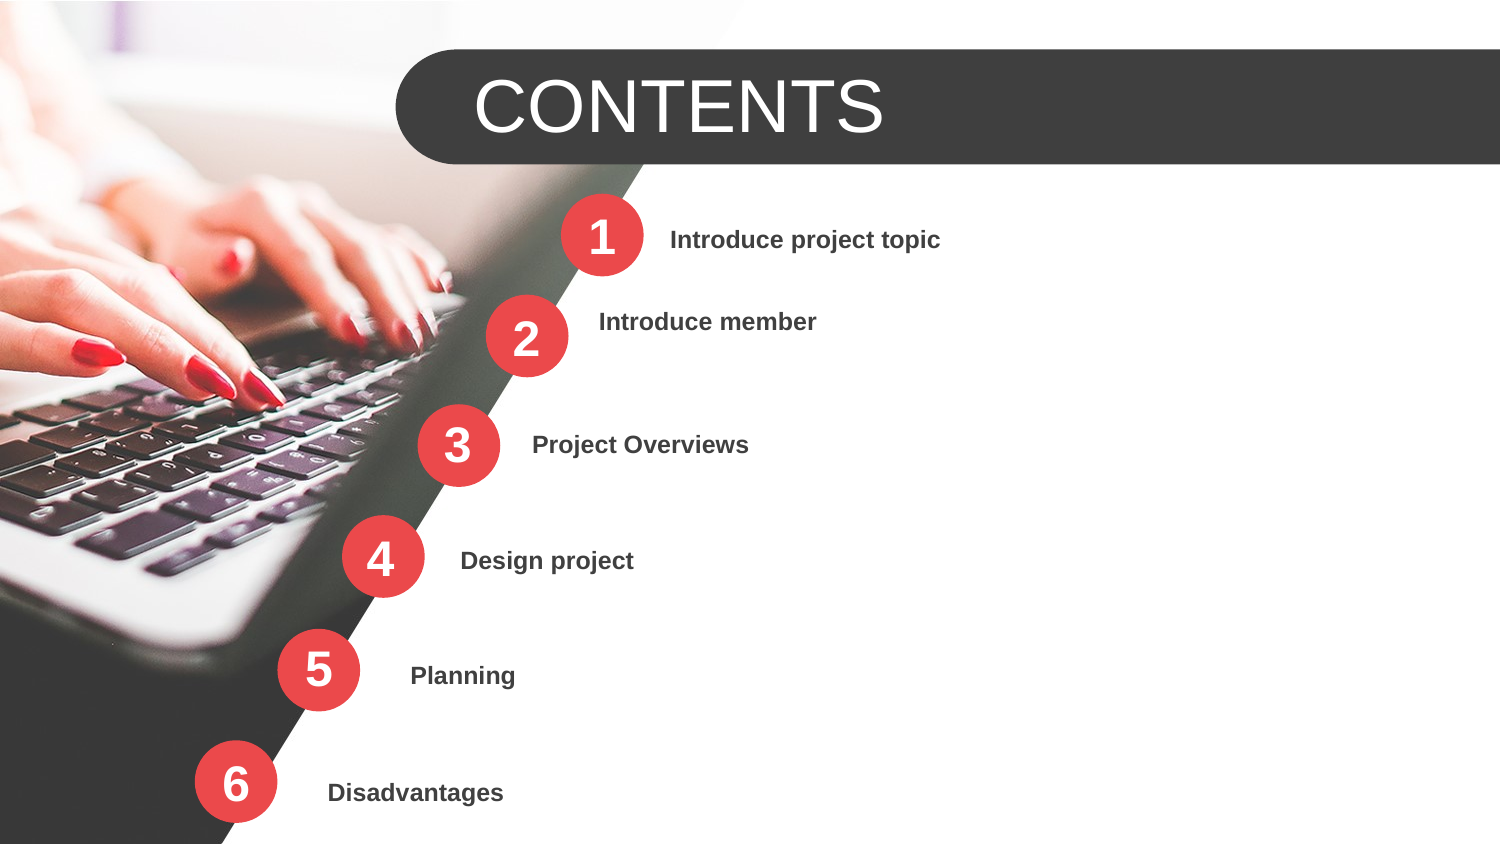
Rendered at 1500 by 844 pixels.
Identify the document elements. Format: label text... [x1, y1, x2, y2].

text_box CONTENTS [458, 55, 1500, 151]
text_box [393, 47, 1500, 167]
picture [0, 0, 1500, 844]
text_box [416, 403, 1047, 497]
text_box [338, 518, 976, 595]
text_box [277, 628, 1169, 705]
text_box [194, 743, 1137, 820]
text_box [560, 196, 1412, 273]
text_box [485, 297, 1341, 375]
